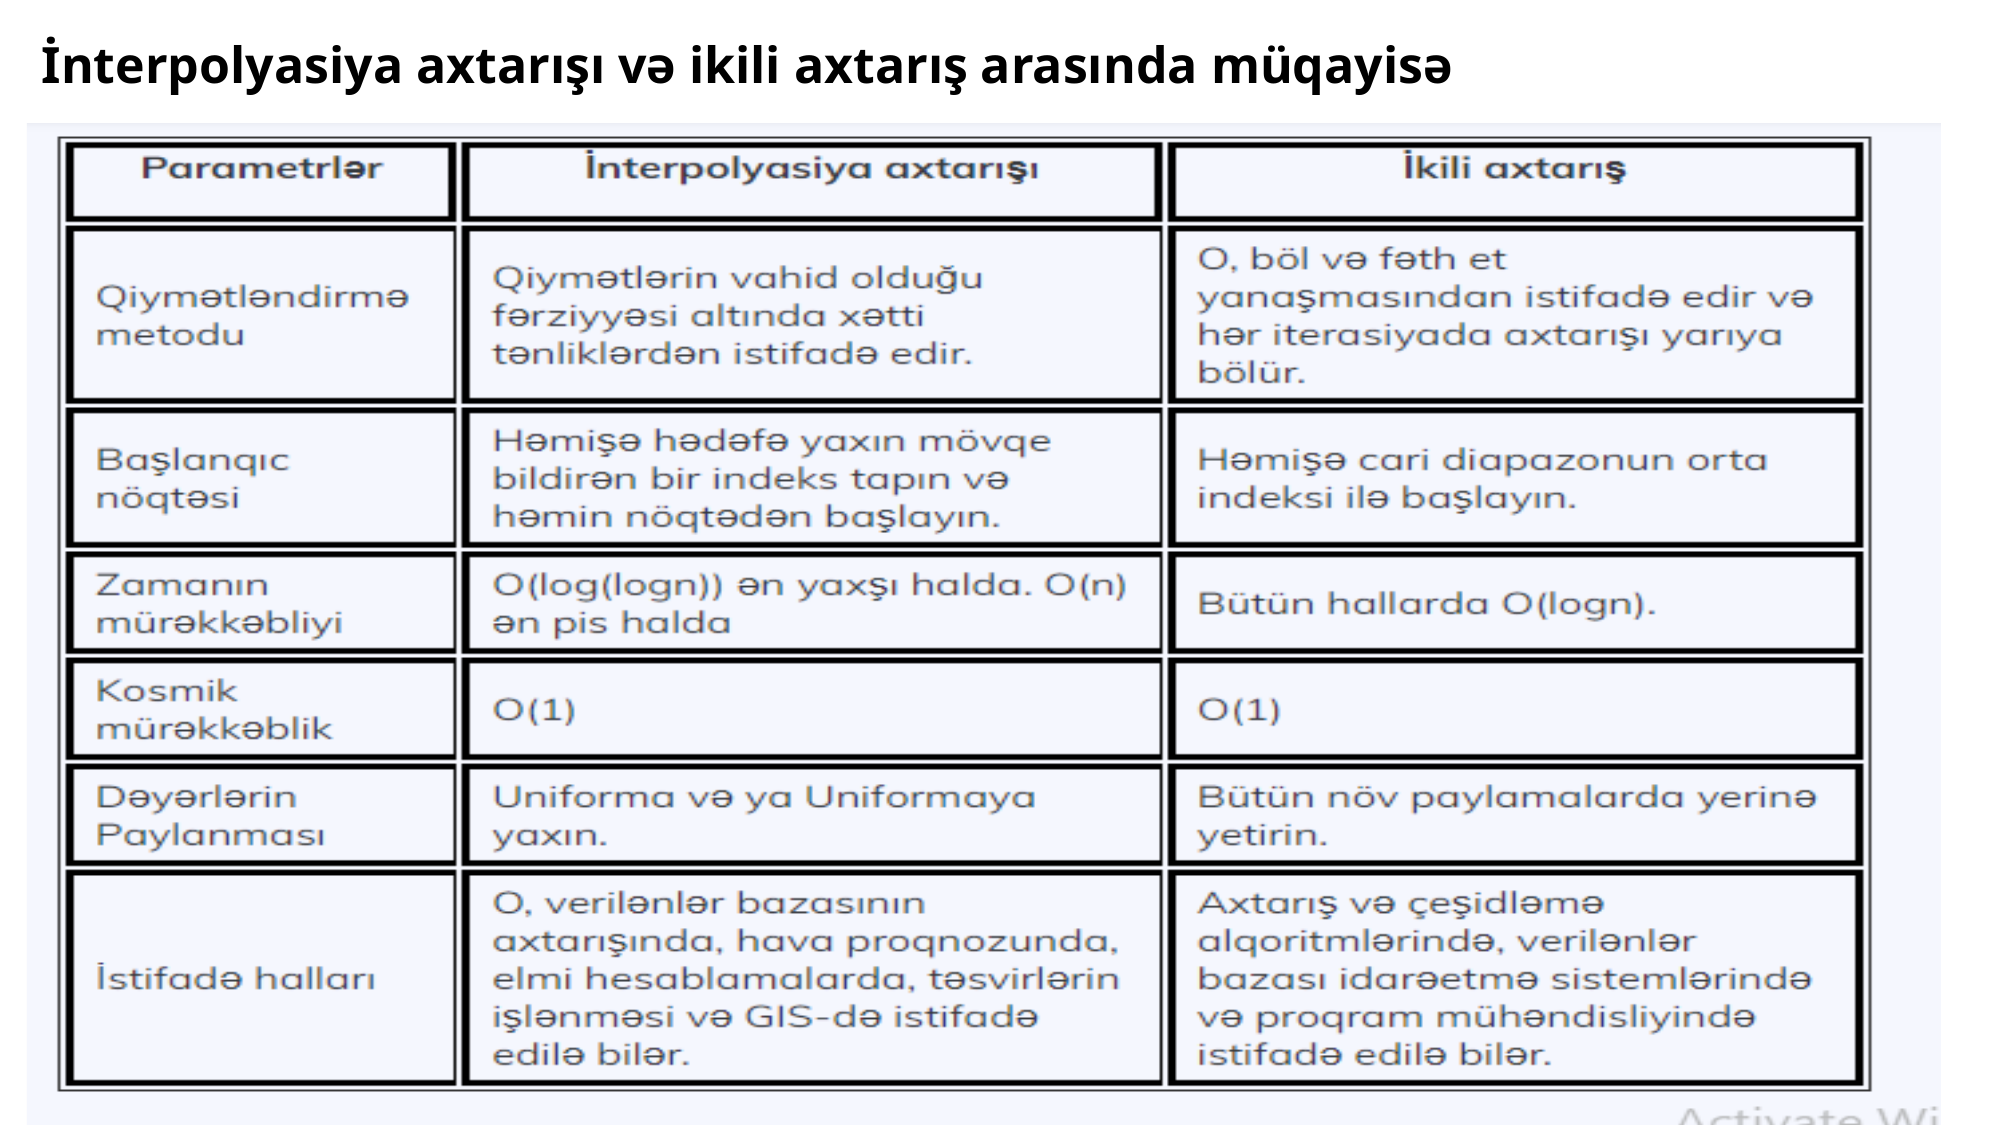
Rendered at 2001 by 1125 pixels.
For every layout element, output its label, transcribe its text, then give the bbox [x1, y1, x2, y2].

text_box İnterpolyasiya axtarışı və ikili axtarış arasında müqayisə [26, 25, 1941, 101]
picture [26, 123, 1941, 1125]
